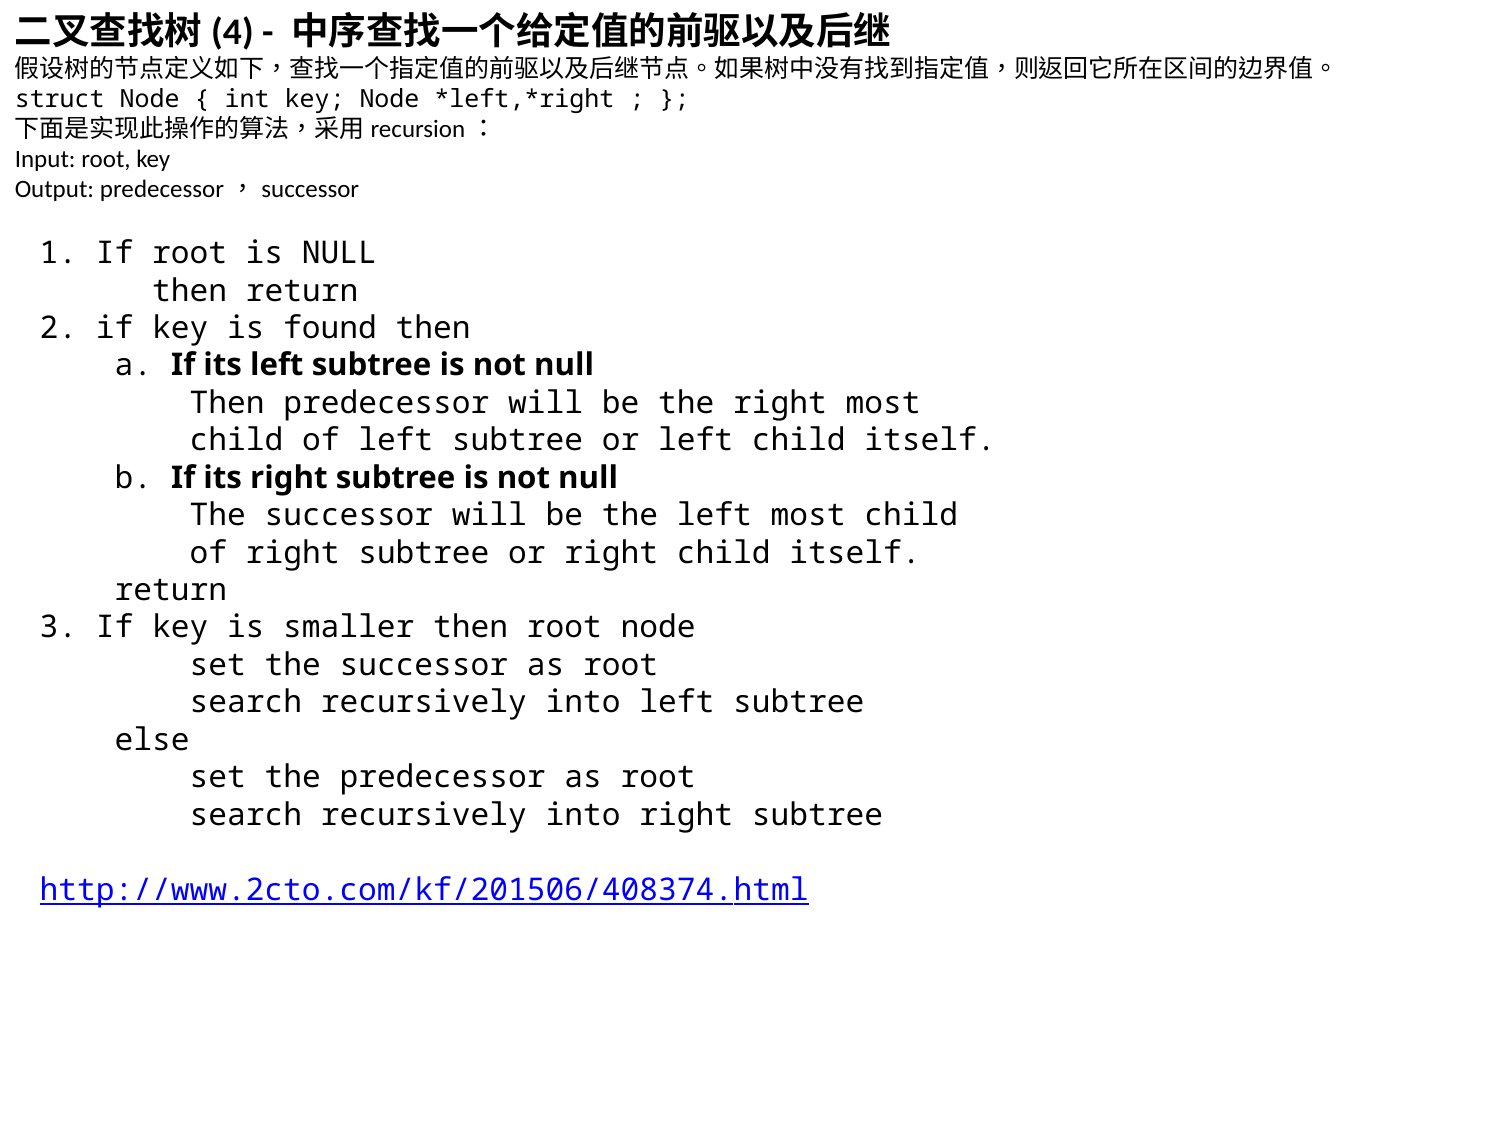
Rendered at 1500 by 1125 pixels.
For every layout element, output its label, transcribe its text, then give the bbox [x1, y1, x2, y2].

text_box 二叉查找树(4) - 中序查找一个给定值的前驱以及后继 假设树的节点定义如下，查找一个指定值的前驱以及后继节点。如果树中没有找到指定值，则返回它所在区间的边界值。 struct Node { int key; Node *left,*right ; }; 下面是实现此操作的算法，采用recursion： Input: root, key Output: predecessor，successor [0, 0, 1350, 210]
text_box 1. If root is NULL then return 2. if key is found then a. If its left subtree is not null Then predecessor will be the right most child of left subtree or left child itself. b. If its right subtree is not null The successor will be the left most child of right subtree or right child itself. return 3. If key is smaller then root node set the successor as root search recursively into left subtree else set the predecessor as root search recursively into right subtree http://www.2cto.com/kf/201506/408374.html [24, 224, 1313, 957]
